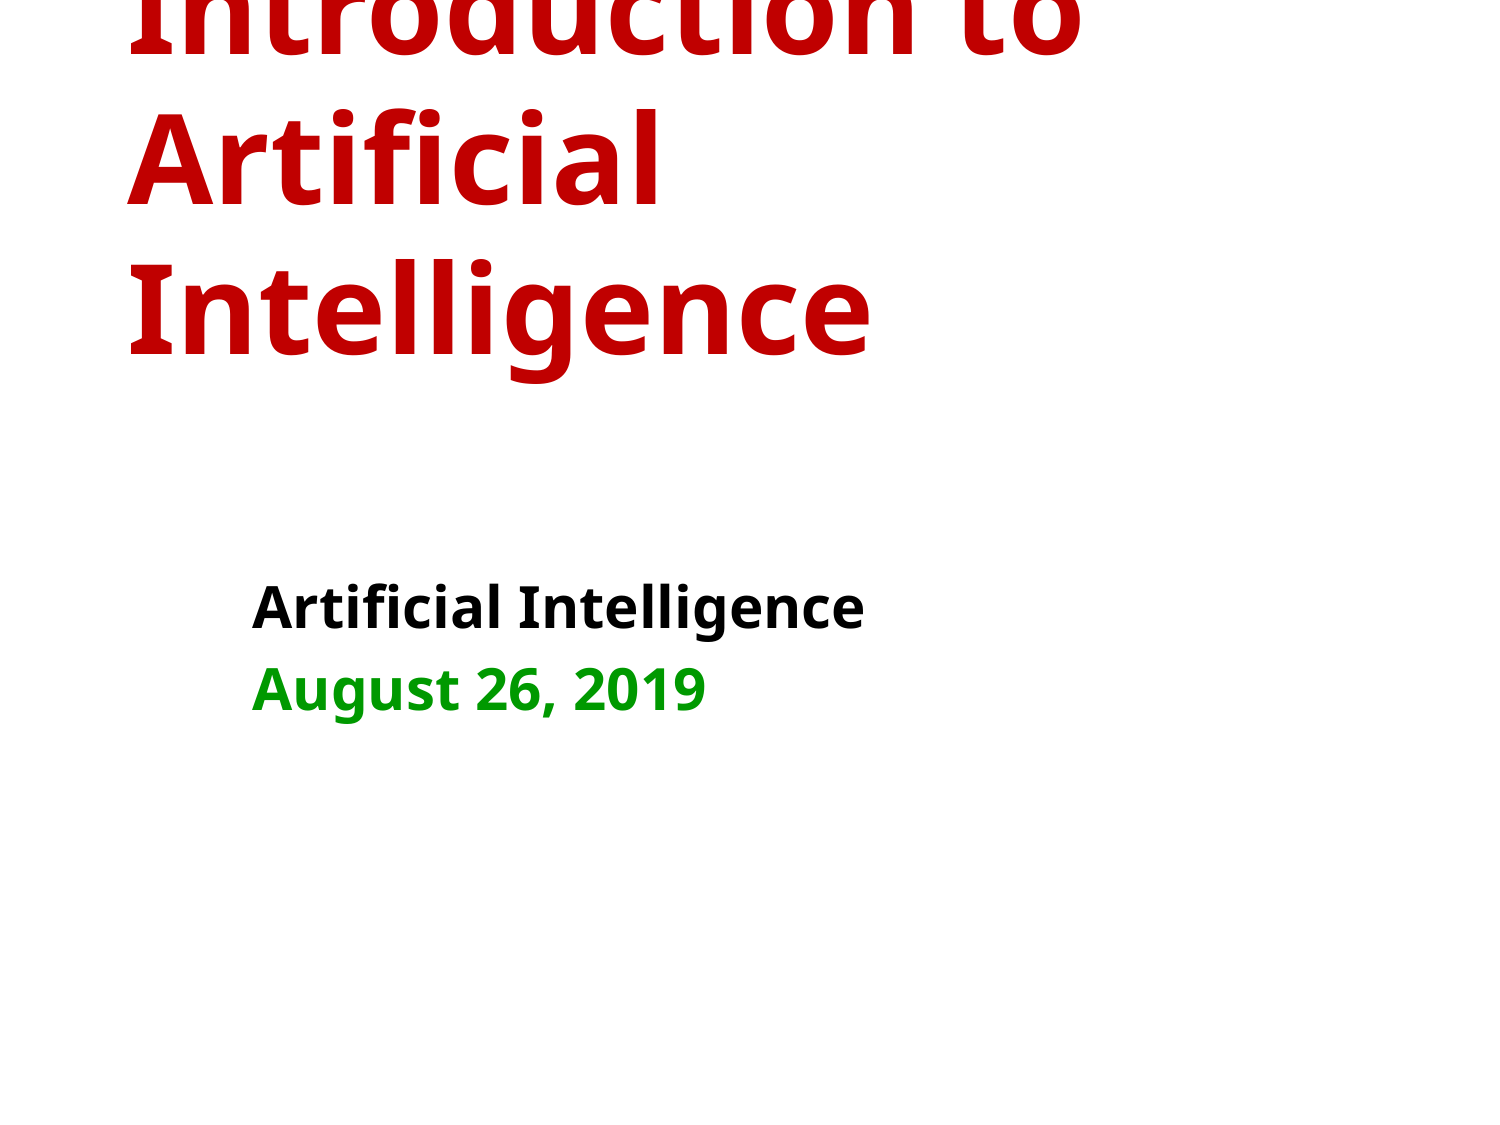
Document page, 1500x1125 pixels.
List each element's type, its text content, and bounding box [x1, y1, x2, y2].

title Introduction to Artificial Intelligence [112, 162, 1388, 388]
subtitle Artificial Intelligence August 26, 2019 [237, 562, 1388, 826]
